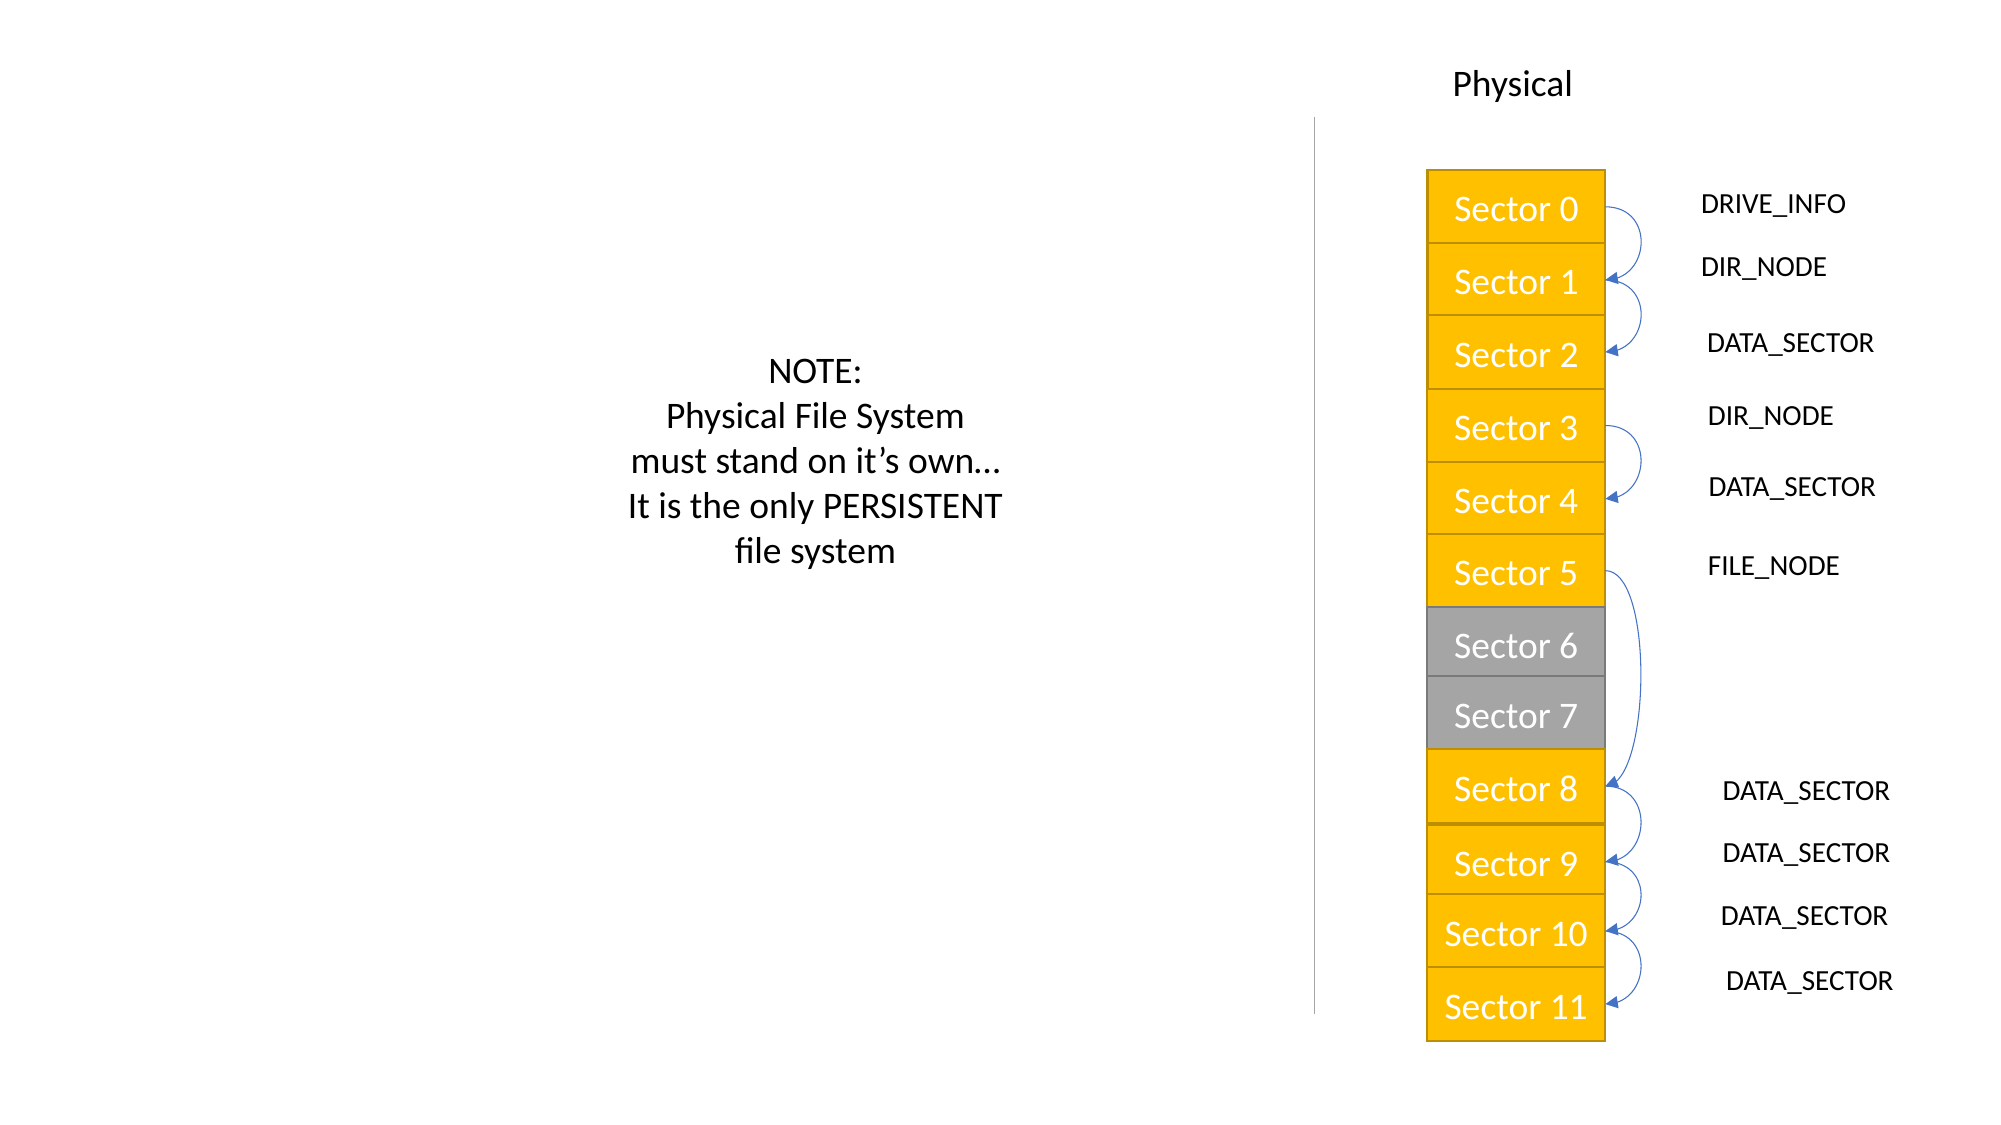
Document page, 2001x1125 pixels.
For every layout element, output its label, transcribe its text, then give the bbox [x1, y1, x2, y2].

text_box DIR_NODE [1686, 240, 1843, 290]
text_box FILE_NODE [1693, 538, 1856, 589]
text_box Sector 4 [1426, 463, 1606, 533]
text_box DATA_SECTOR [1707, 763, 1906, 814]
text_box Sector 2 [1426, 314, 1606, 388]
text_box DATA_SECTOR [1692, 316, 1890, 366]
text_box Sector 5 [1426, 533, 1606, 606]
text_box Sector 7 [1426, 675, 1605, 748]
text_box Sector 10 [1426, 893, 1605, 966]
text_box Sector 3 [1426, 388, 1606, 463]
text_box DRIVE_INFO [1686, 176, 1862, 227]
text_box Sector 6 [1426, 606, 1605, 675]
text_box Sector 8 [1426, 748, 1605, 824]
text_box Sector 1 [1426, 242, 1605, 314]
text_box DIR_NODE [1693, 388, 1850, 439]
text_box Sector 0 [1426, 169, 1606, 242]
text_box DATA_SECTOR [1707, 825, 1906, 876]
text_box NOTE: Physical File System must stand on it’s own… It is the only PERSISTENT file system [612, 338, 1018, 579]
text_box Sector 11 [1426, 966, 1606, 1042]
text_box DATA_SECTOR [1711, 953, 1909, 1004]
text_box Physical [1437, 51, 1588, 112]
text_box Sector 9 [1426, 824, 1605, 893]
text_box DATA_SECTOR [1706, 889, 1904, 939]
text_box DATA_SECTOR [1693, 460, 1892, 510]
